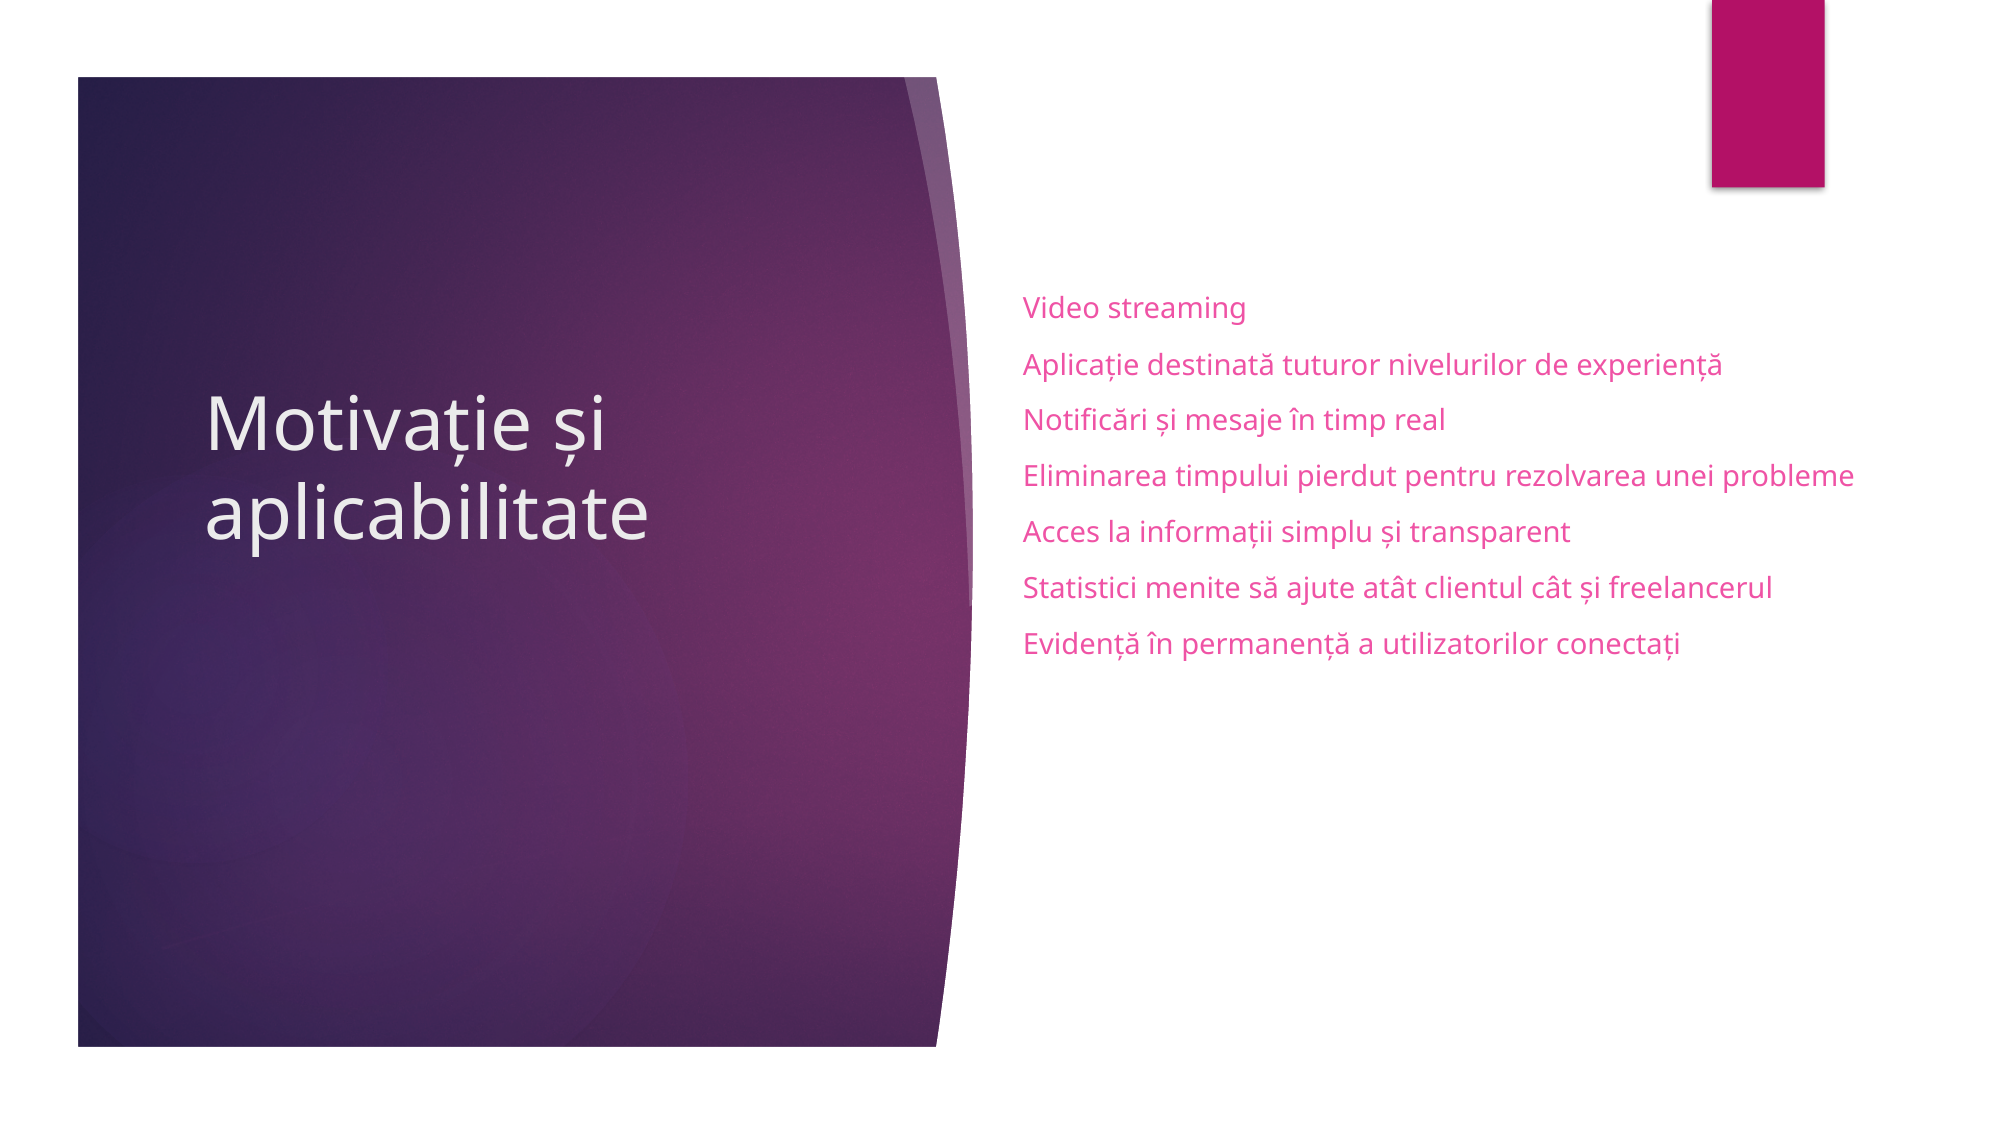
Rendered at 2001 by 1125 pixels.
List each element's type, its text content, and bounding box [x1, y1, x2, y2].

title Motivație și aplicabilitate [189, 277, 824, 563]
list Video streaming Aplicație destinată tuturor nivelurilor de experiență Notificări și mesaje în timp real Eliminarea timpului pierdut pentru rezolvarea unei probleme Acces la informații simplu și transparent Statistici menite să ajute atât clientul cât și freelancerul Evidență în permanență a utilizatorilor conectați [1007, 282, 1953, 843]
